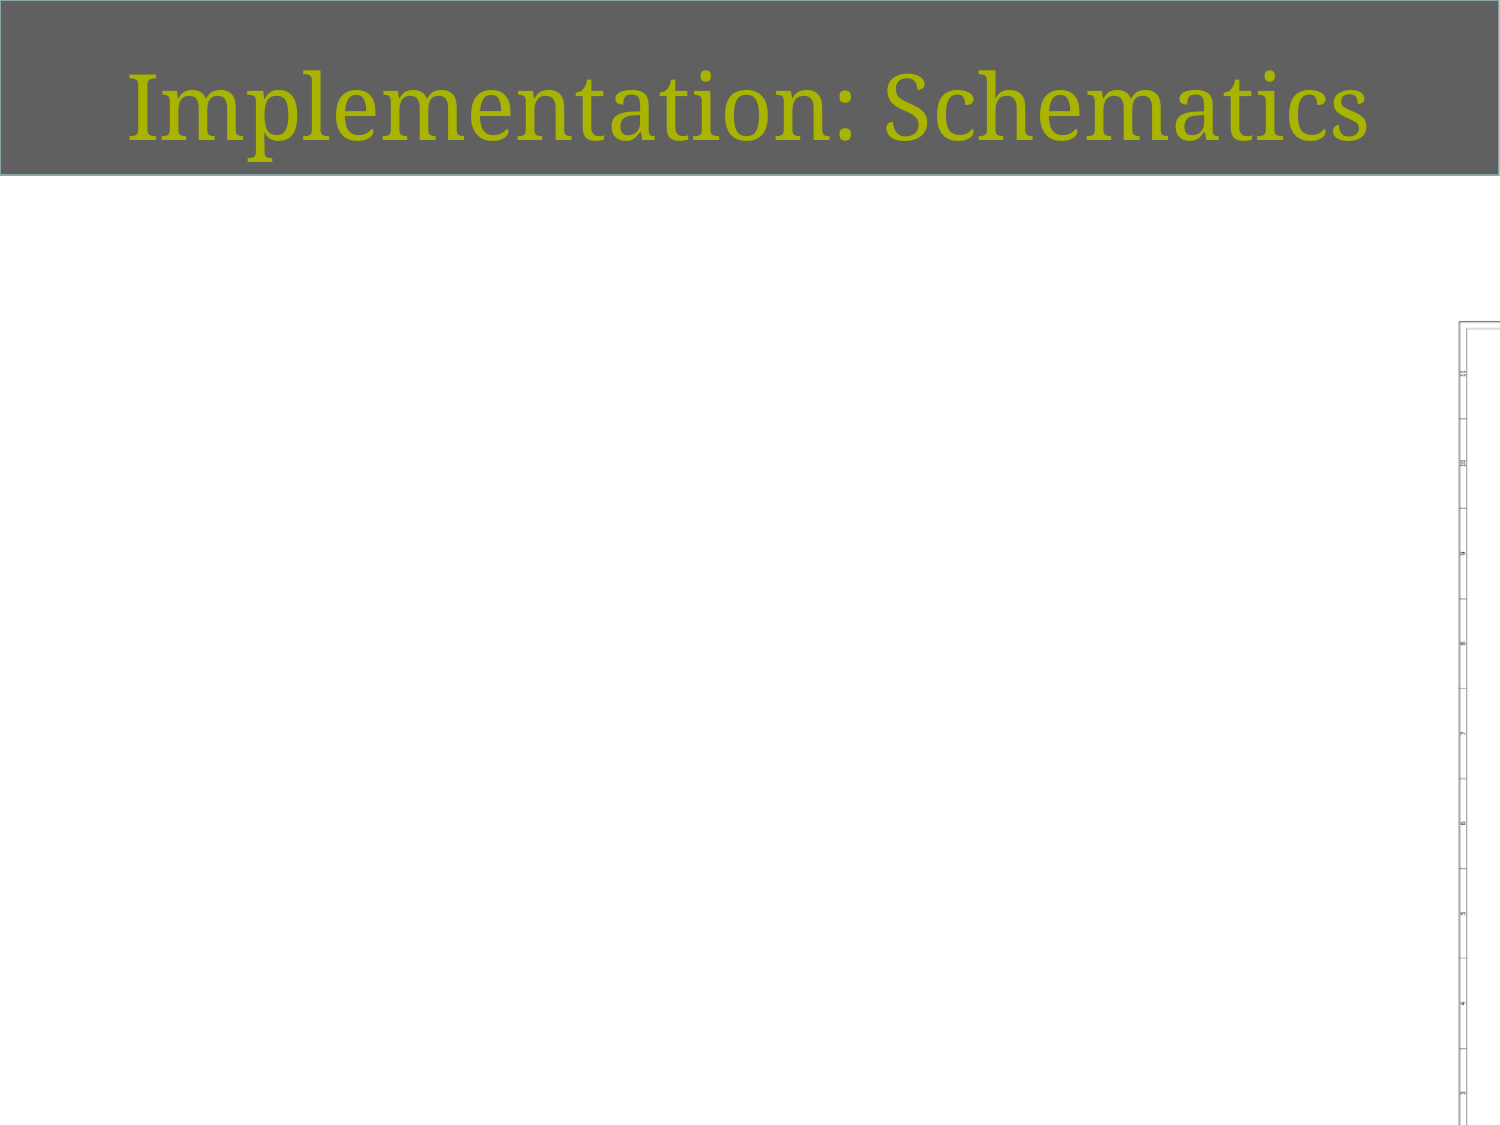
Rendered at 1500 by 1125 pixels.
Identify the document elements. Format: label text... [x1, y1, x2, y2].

picture [1362, 205, 1500, 1125]
text_box Implementation: Schematics [0, 2, 1499, 206]
